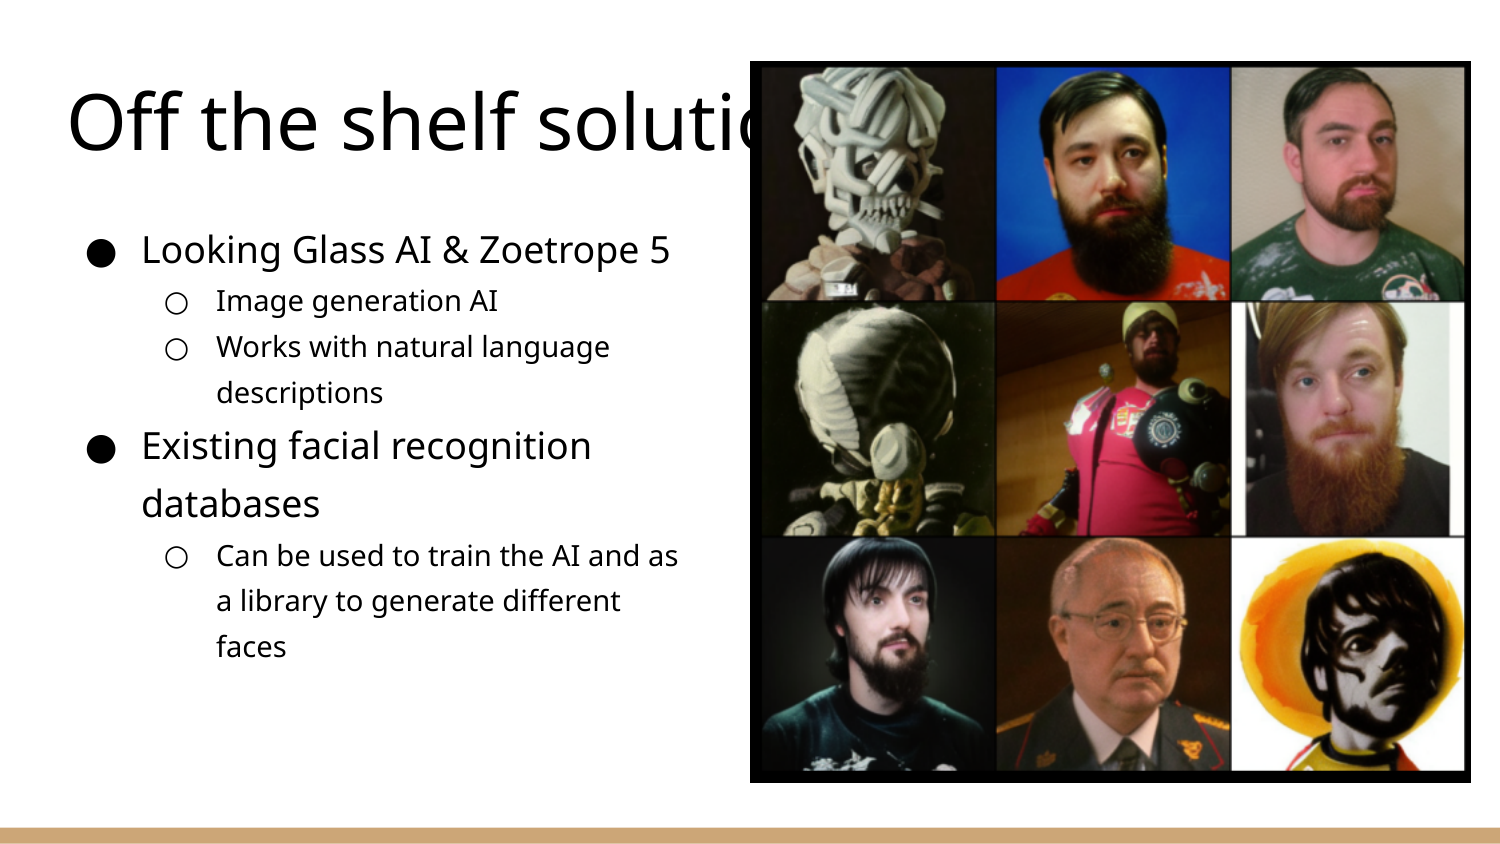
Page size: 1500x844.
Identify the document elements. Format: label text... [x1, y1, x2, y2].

title Off the shelf solutions [51, 51, 1449, 189]
list Looking Glass AI & Zoetrope 5 Image generation AI Works with natural language descriptions Existing facial recognition databases Can be used to train the AI and as a library to generate different faces [51, 200, 708, 783]
picture [749, 61, 1471, 783]
